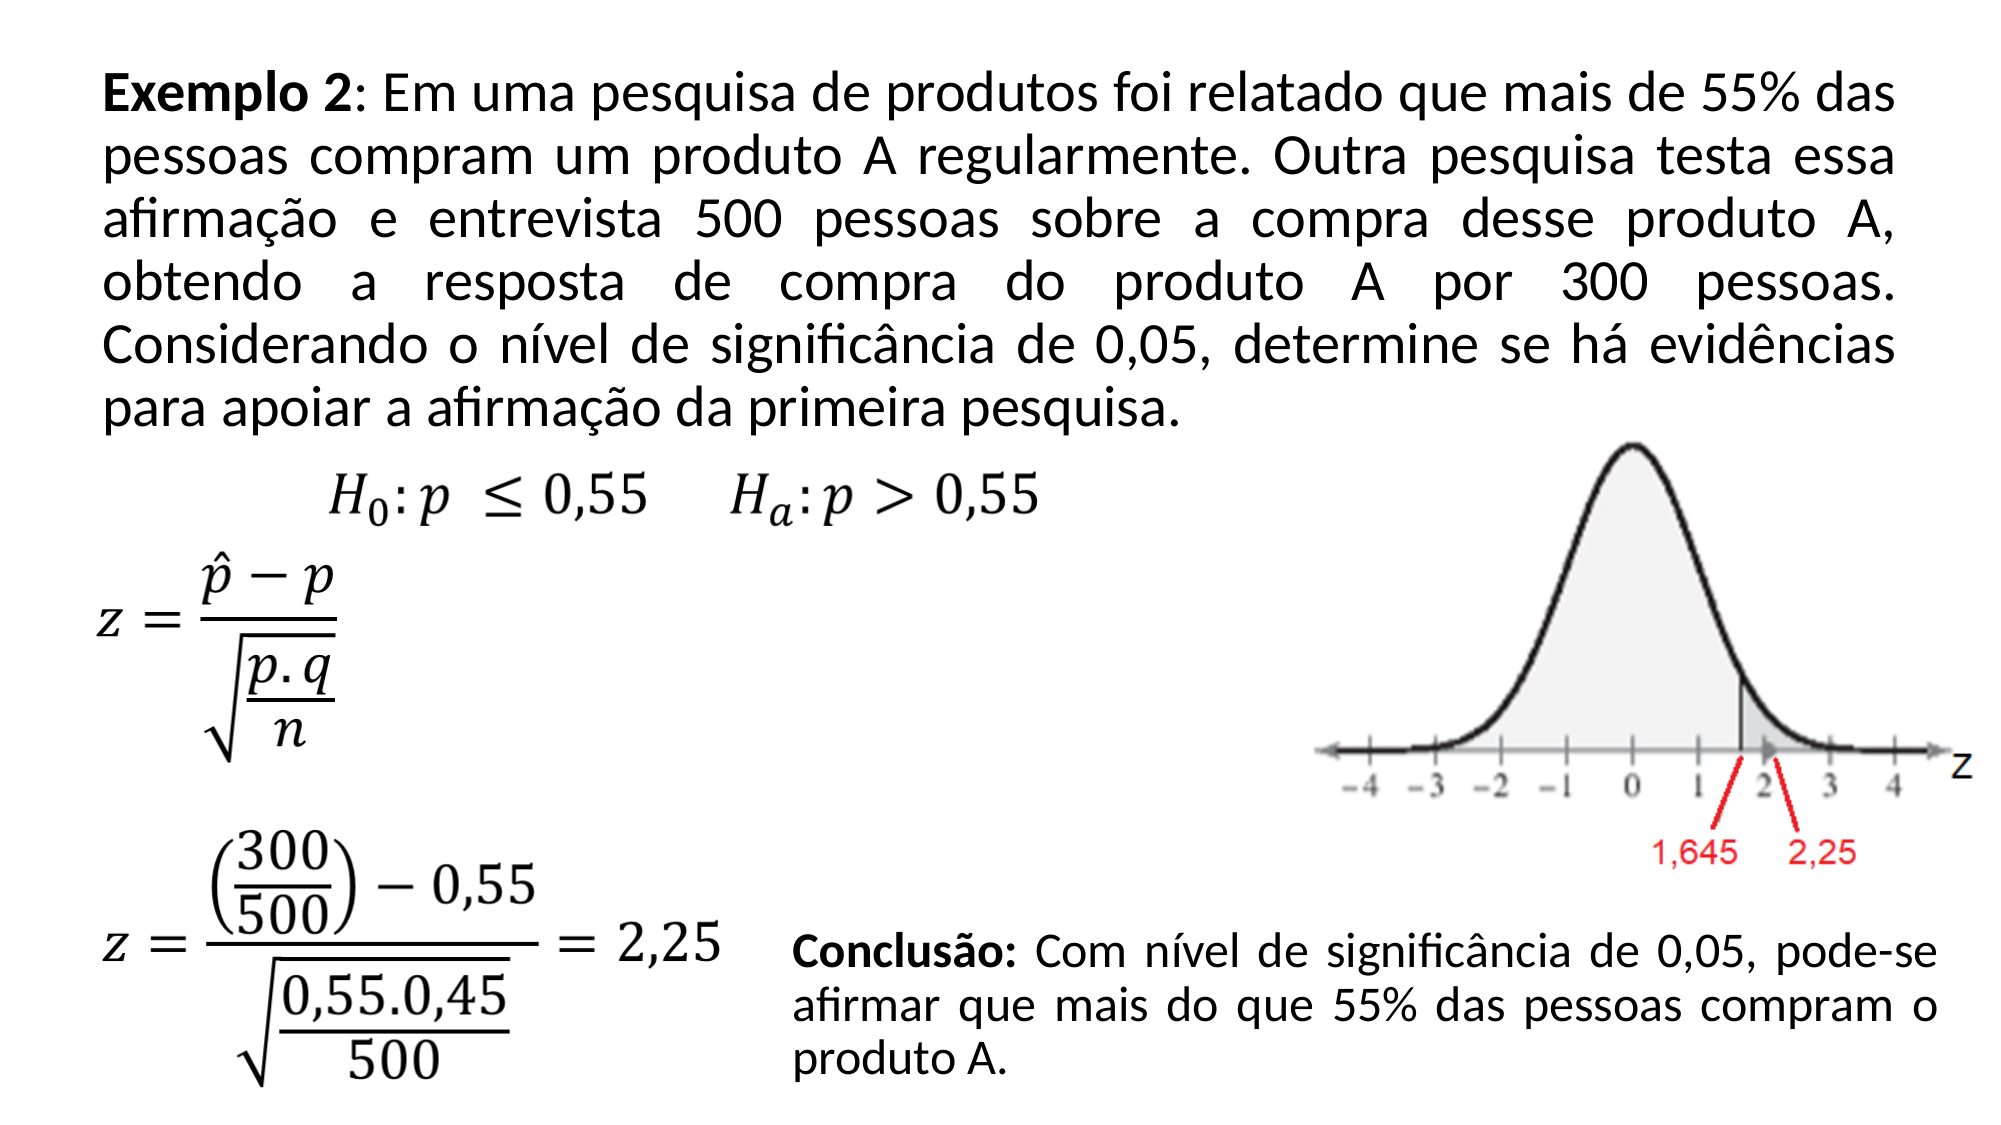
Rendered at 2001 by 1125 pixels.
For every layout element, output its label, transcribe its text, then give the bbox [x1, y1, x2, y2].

text_box [319, 457, 659, 529]
text_box Exemplo 2: Em uma pesquisa de produtos foi relatado que mais de 55% das pessoas compram um produto A regularmente. Outra pesquisa testa essa afirmação e entrevista 500 pessoas sobre a compra desse produto A, obtendo a resposta de compra do produto A por 300 pessoas. Considerando o nível de significância de 0,05, determine se há evidências para apoiar a afirmação da primeira pesquisa. [87, 54, 1913, 466]
text_box Conclusão: Com nível de significância de 0,05, pode-se afirmar que mais do que 55% das pessoas compram o produto A. [777, 916, 1955, 1112]
text_box [87, 821, 738, 1091]
text_box [87, 542, 345, 765]
text_box [720, 457, 1050, 529]
picture [1312, 431, 1978, 876]
